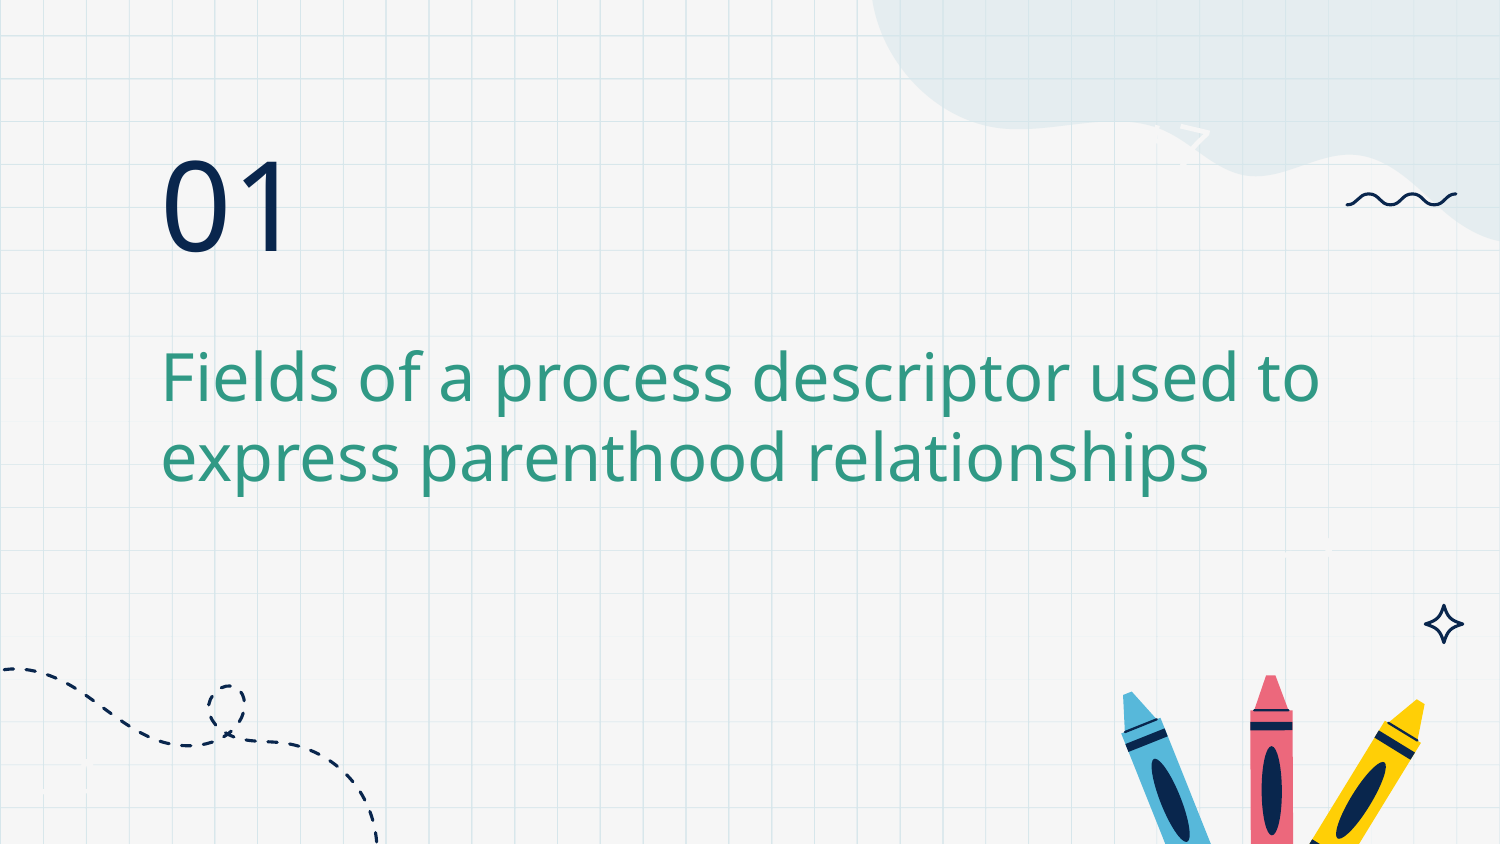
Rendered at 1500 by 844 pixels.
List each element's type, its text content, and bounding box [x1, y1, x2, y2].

title Fields of a process descriptor used to express parenthood relationships [145, 291, 1500, 539]
title 01 [145, 140, 417, 291]
picture [0, 0, 1500, 844]
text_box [1120, 675, 1425, 844]
